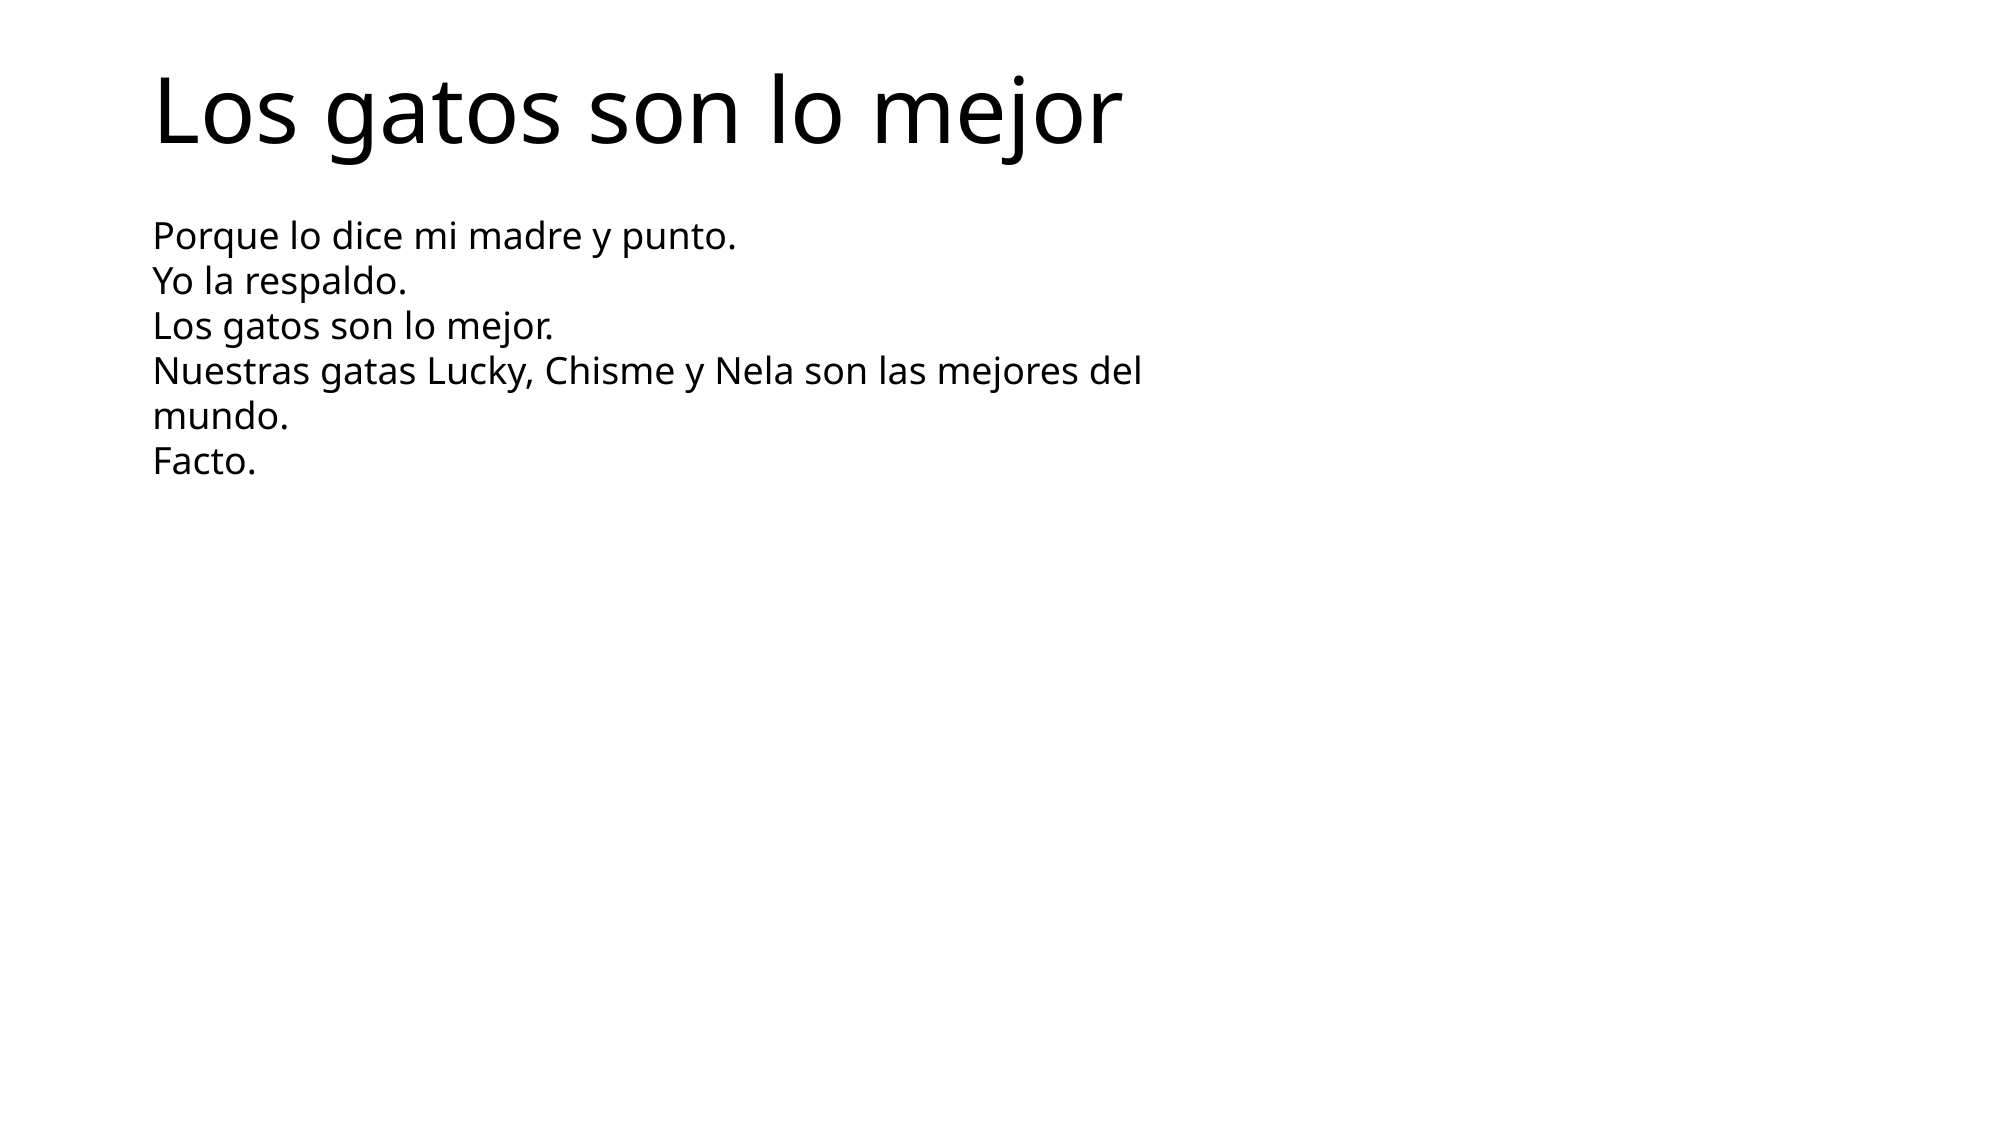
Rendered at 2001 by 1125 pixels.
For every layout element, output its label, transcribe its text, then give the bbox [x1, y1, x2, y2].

text_box Porque lo dice mi madre y punto. Yo la respaldo. Los gatos son lo mejor. Nuestras gatas Lucky, Chisme y Nela son las mejores del mundo. Facto. [137, 204, 1262, 489]
title Los gatos son lo mejor [137, 59, 1863, 278]
